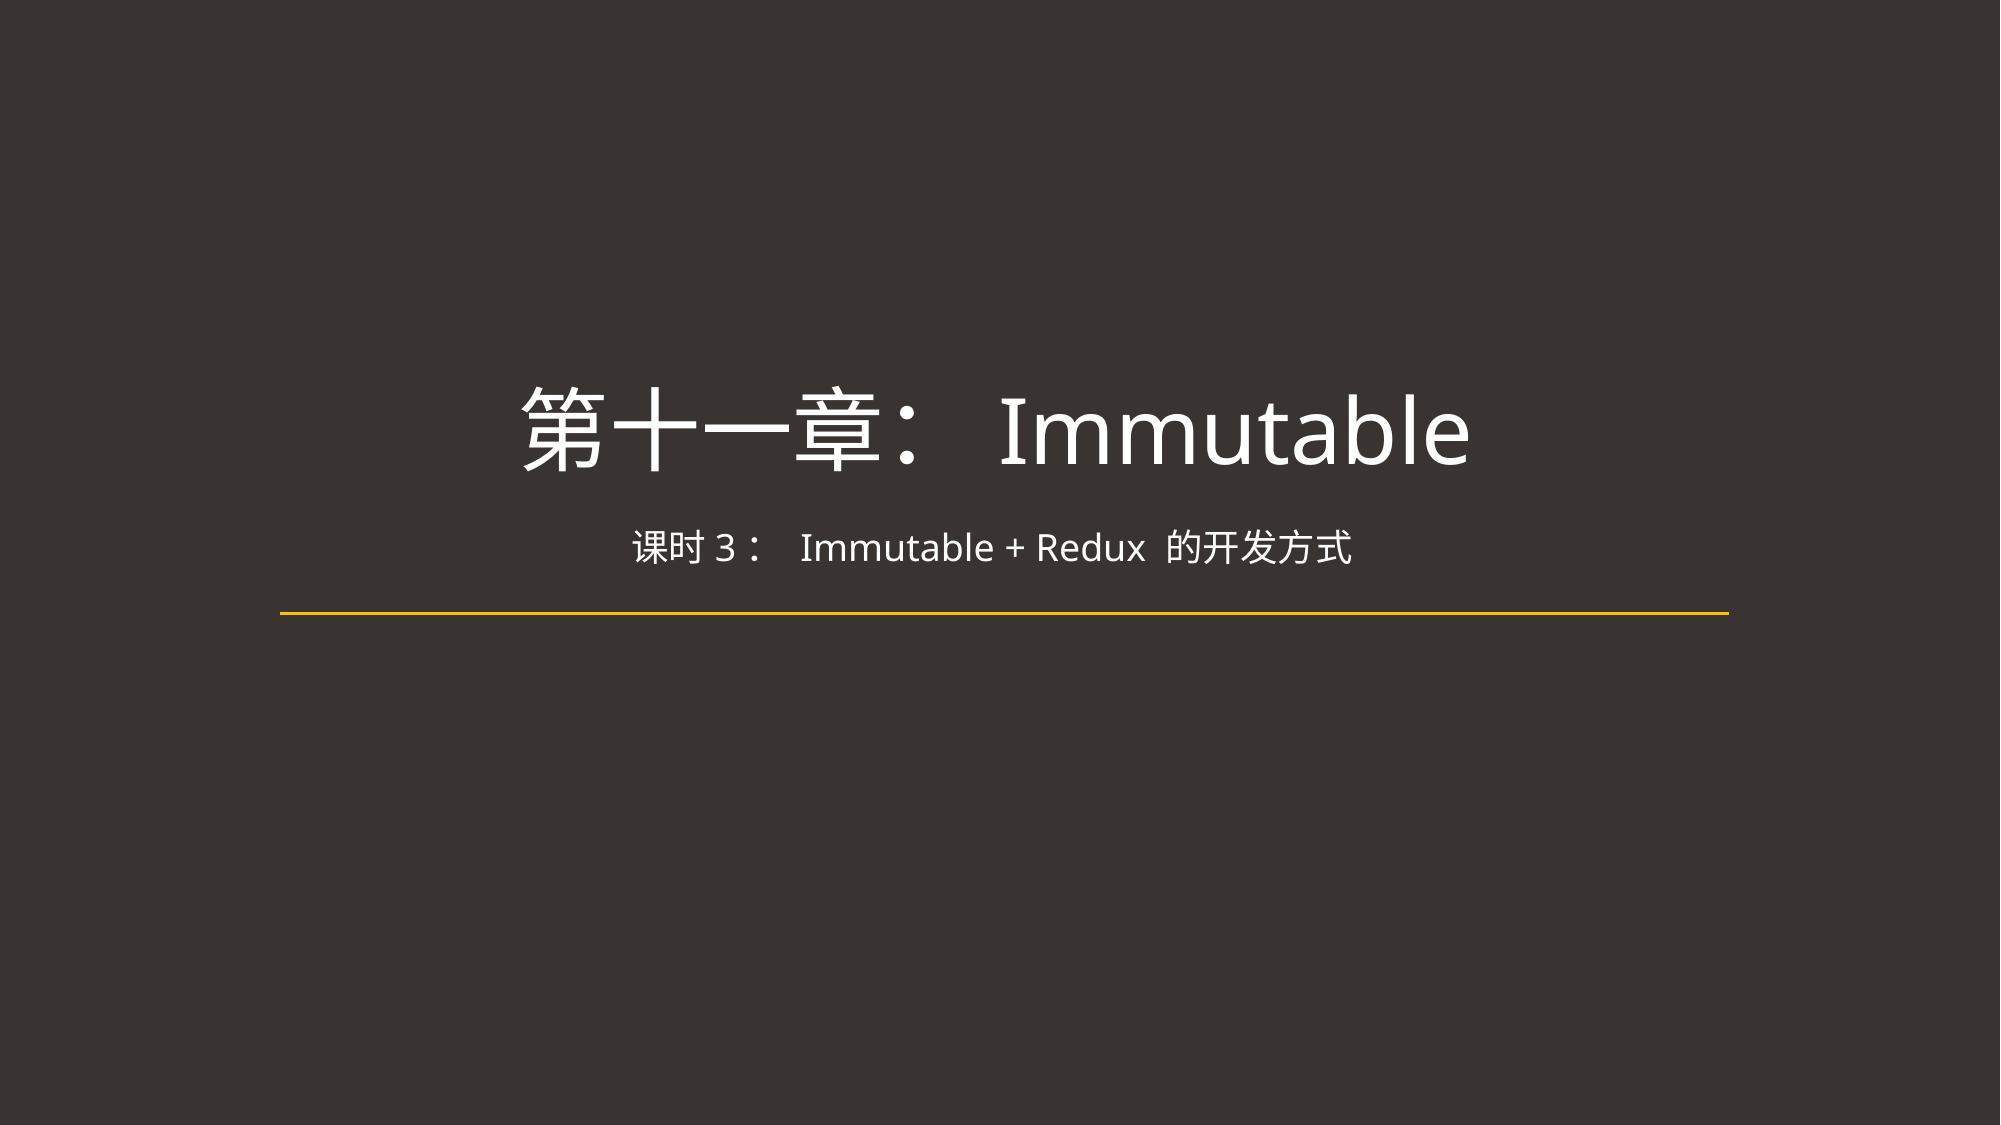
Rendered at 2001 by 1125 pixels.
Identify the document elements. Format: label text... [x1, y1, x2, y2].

text_box 课时3： Immutable + Redux 的开发方式 [403, 516, 1589, 577]
title 第十一章：Immutable [133, 326, 1859, 544]
